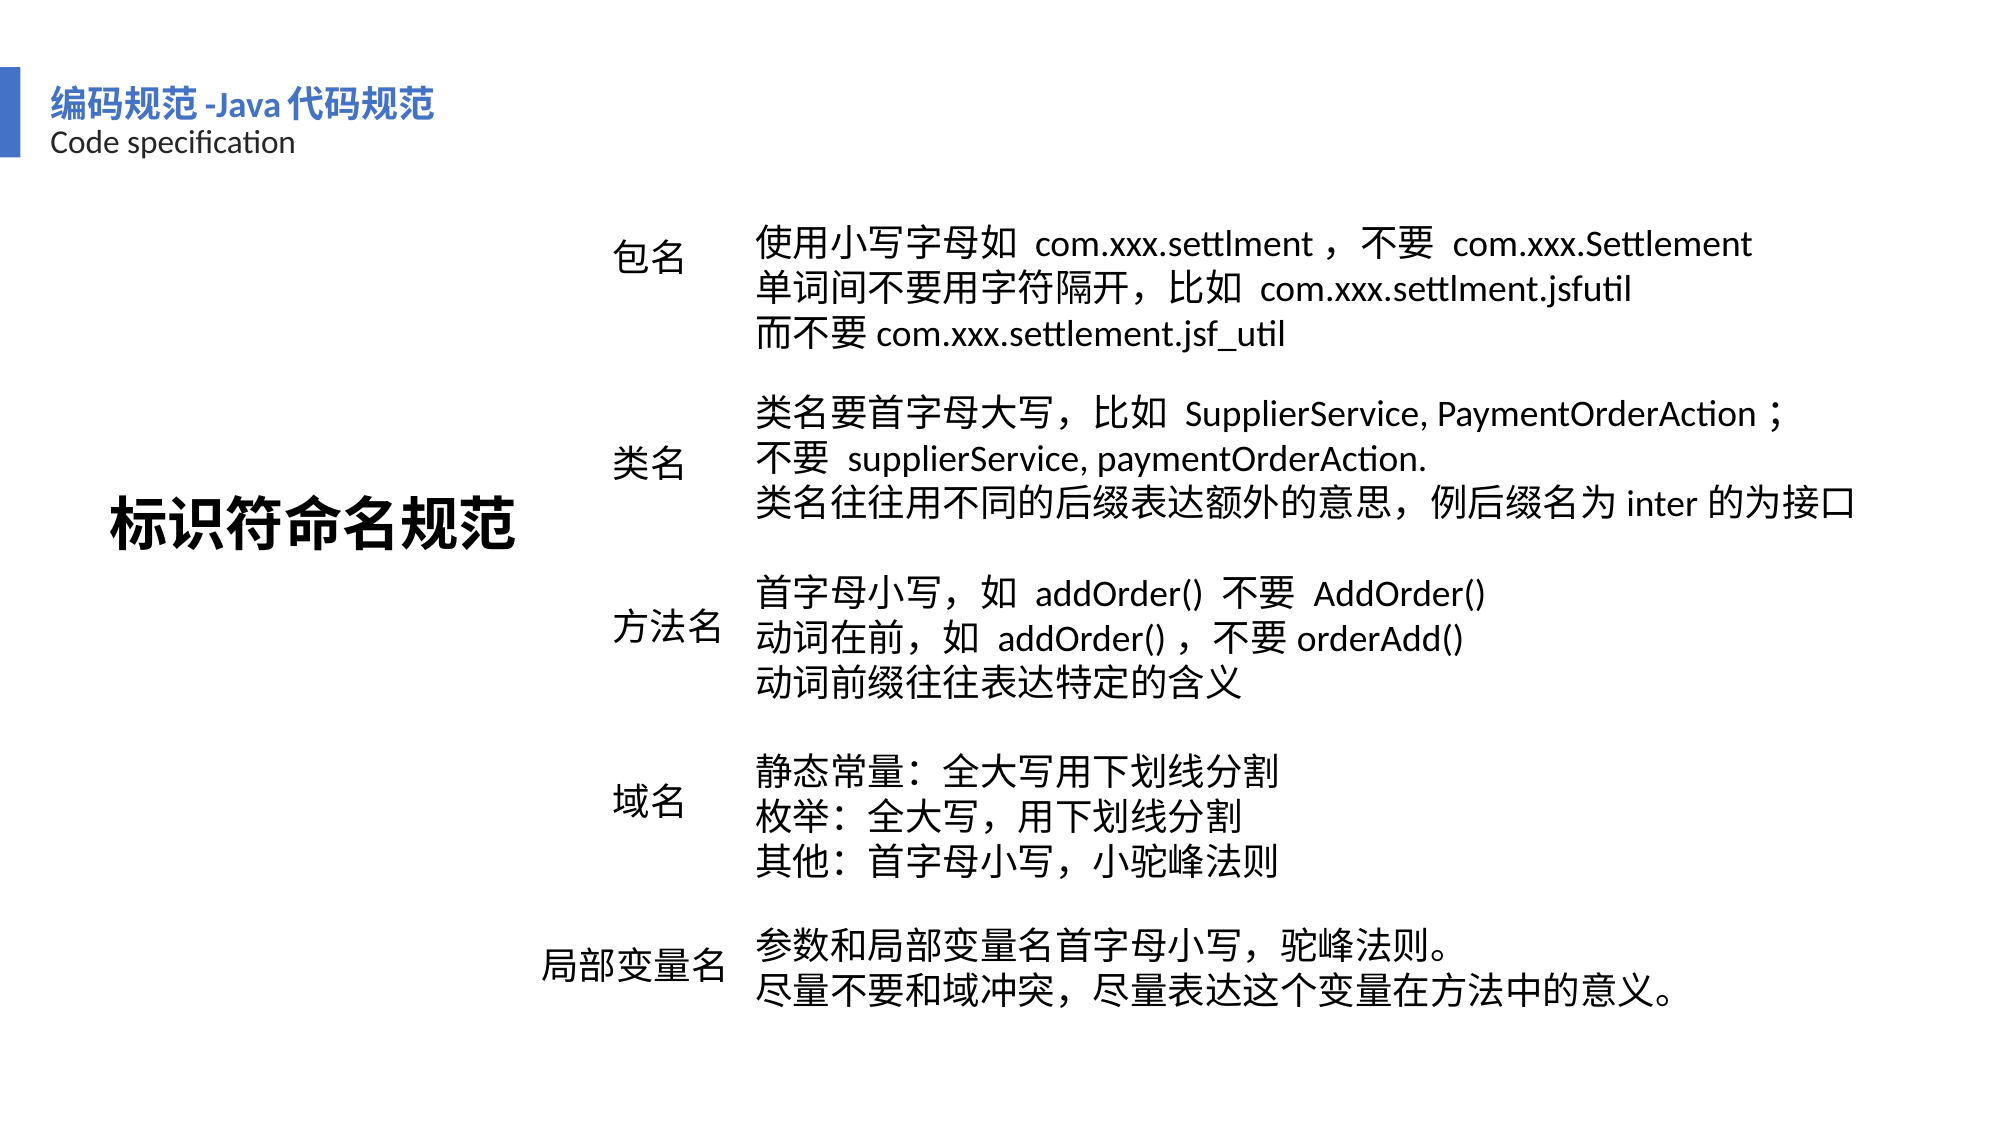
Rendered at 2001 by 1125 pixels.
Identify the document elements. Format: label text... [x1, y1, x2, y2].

text_box 域名 [597, 770, 703, 831]
text_box 使用小写字母如 com.xxx.settlment，不要 com.xxx.Settlement 单词间不要用字符隔开，比如 com.xxx.settlment.jsfutil 而不要com.xxx.settlement.jsf_util [740, 211, 1798, 362]
list 编码规范-Java代码规范 [35, 64, 1112, 116]
text_box 类名要首字母大写，比如 SupplierService, PaymentOrderAction； 不要 supplierService, paymentOrderAction. 类名往往用不同的后缀表达额外的意思，例后缀名为inter的为接口 [740, 381, 1885, 532]
text_box 包名 [597, 226, 703, 287]
text_box 方法名 [597, 595, 740, 656]
text_box 参数和局部变量名首字母小写，驼峰法则。 尽量不要和域冲突，尽量表达这个变量在方法中的意义。 [740, 915, 1741, 1020]
list Code specification [35, 116, 1112, 170]
text_box 类名 [597, 432, 703, 492]
text_box 标识符命名规范 [94, 479, 533, 565]
text_box 静态常量：全大写用下划线分割 枚举：全大写，用下划线分割 其他：首字母小写，小驼峰法则 [740, 740, 1741, 890]
text_box 局部变量名 [508, 934, 740, 995]
text_box 首字母小写，如 addOrder() 不要 AddOrder() 动词在前，如 addOrder()，不要orderAdd() 动词前缀往往表达特定的含义 [740, 561, 1558, 712]
